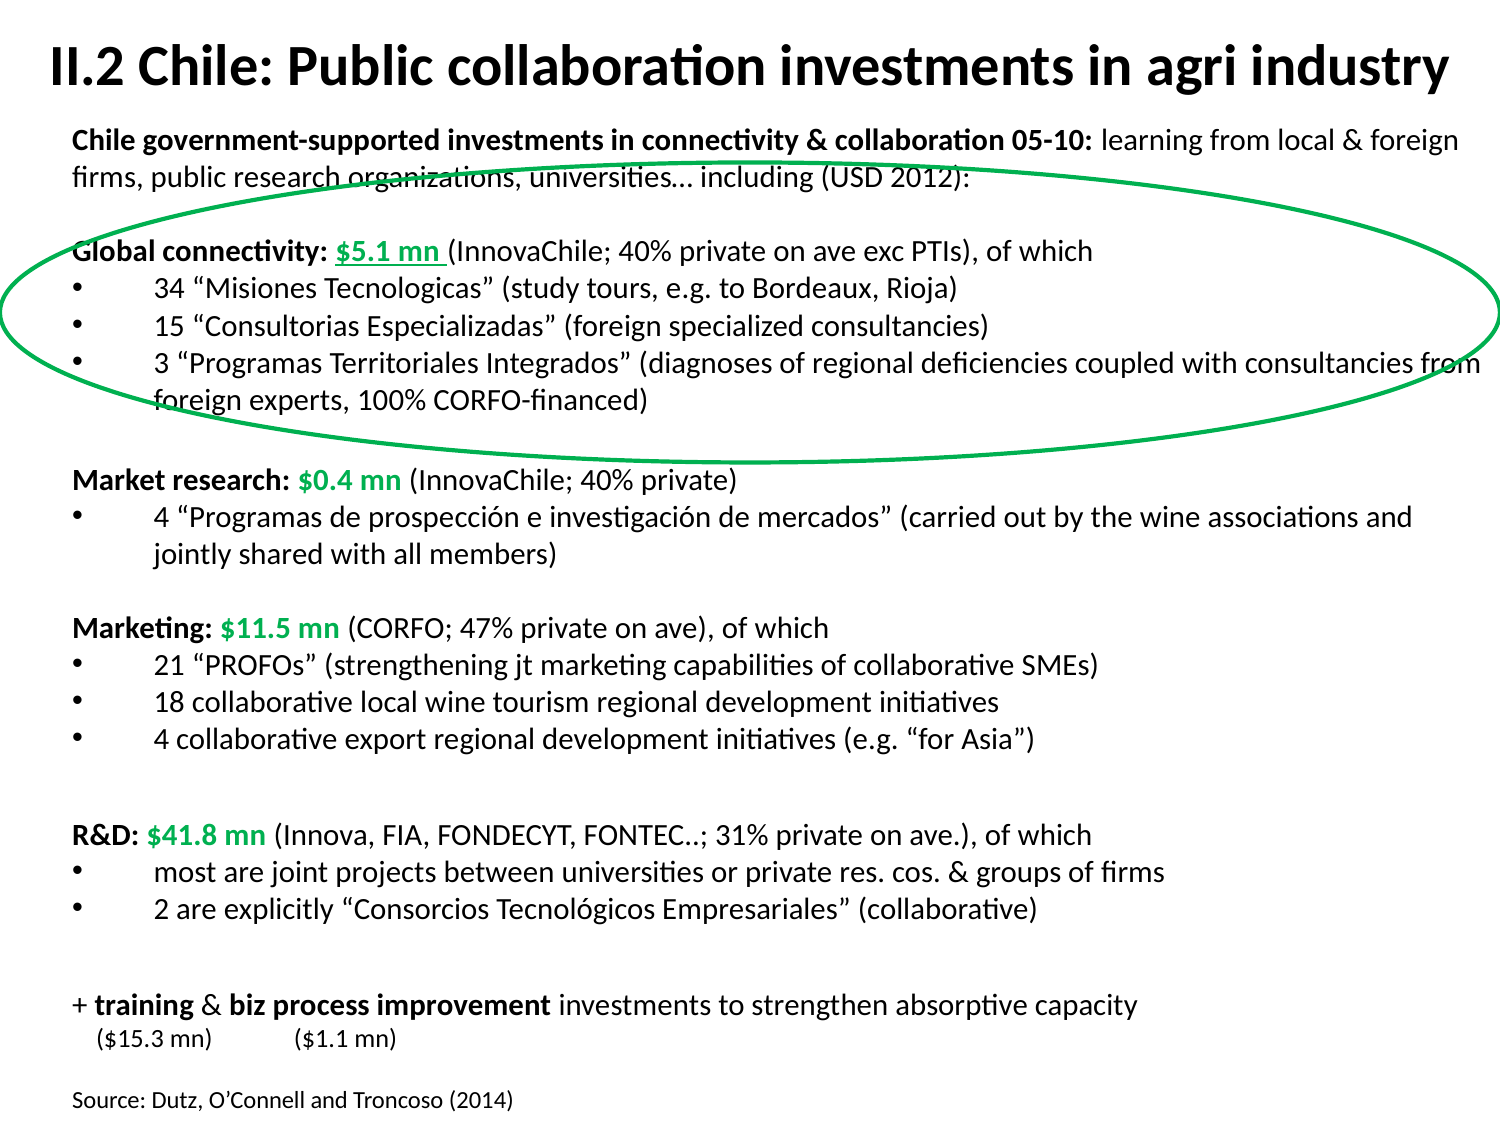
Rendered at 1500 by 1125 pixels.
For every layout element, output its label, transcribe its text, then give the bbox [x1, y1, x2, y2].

list Chile government-supported investments in connectivity & collaboration 05-10: learning from local & foreign firms, public research organizations, universities… including (USD 2012): Global connectivity: $5.1 mn (InnovaChile; 40% private on ave exc PTIs), of which 34 “Misiones Tecnologicas” (study tours, e.g. to Bordeaux, Rioja) 15 “Consultorias Especializadas” (foreign specialized consultancies) 3 “Programas Territoriales Integrados” (diagnoses of regional deficiencies coupled with consultancies from foreign experts, 100% CORFO-financed) Market research: $0.4 mn (InnovaChile; 40% private) 4 “Programas de prospección e investigación de mercados” (carried out by the wine associations and jointly shared with all members) Marketing: $11.5 mn (CORFO; 47% private on ave), of which 21 “PROFOs” (strengthening jt marketing capabilities of collaborative SMEs) 18 collaborative local wine tourism regional development initiatives 4 collaborative export regional development initiatives (e.g. “for Asia”) R&D: $41.8 mn (Innova, FIA, FONDECYT, FONTEC..; 31% private on ave.), of which most are joint projects between universities or private res. cos. & groups of firms 2 are explicitly “Consorcios Tecnológicos Empresariales” (collaborative) + training & biz process improvement investments to strengthen absorptive capacity ($15.3 mn) ($1.1 mn) Source: Dutz, O’Connell and Troncoso (2014) [0, 327, 1500, 1125]
title II.2 Chile: Public collaboration investments in agri industry [0, 24, 1500, 100]
text_box [0, 160, 1500, 465]
list Chile government-supported investments in connectivity & collaboration 05-10: learning from local & foreign firms, public research organizations, universities… including (USD 2012): Global connectivity: $5.1 mn (InnovaChile; 40% private on ave exc PTIs), of which 34 “Misiones Tecnologicas” (study tours, e.g. to Bordeaux, Rioja) 15 “Consultorias Especializadas” (foreign specialized consultancies) 3 “Programas Territoriales Integrados” (diagnoses of regional deficiencies coupled with consultancies from foreign experts, 100% CORFO-financed) Market research: $0.4 mn (InnovaChile; 40% private) 4 “Programas de prospección e investigación de mercados” (carried out by the wine associations and jointly shared with all members) Marketing: $11.5 mn (CORFO; 47% private on ave), of which 21 “PROFOs” (strengthening jt marketing capabilities of collaborative SMEs) 18 collaborative local wine tourism regional development initiatives 4 collaborative export regional development initiatives (e.g. “for Asia”) R&D: $41.8 mn (Innova, FIA, FONDECYT, FONTEC..; 31% private on ave.), of which most are joint projects between universities or private res. cos. & groups of firms 2 are explicitly “Consorcios Tecnológicos Empresariales” (collaborative) + training & biz process improvement investments to strengthen absorptive capacity ($15.3 mn) ($1.1 mn) Source: Dutz, O’Connell and Troncoso (2014) [0, 112, 1500, 298]
